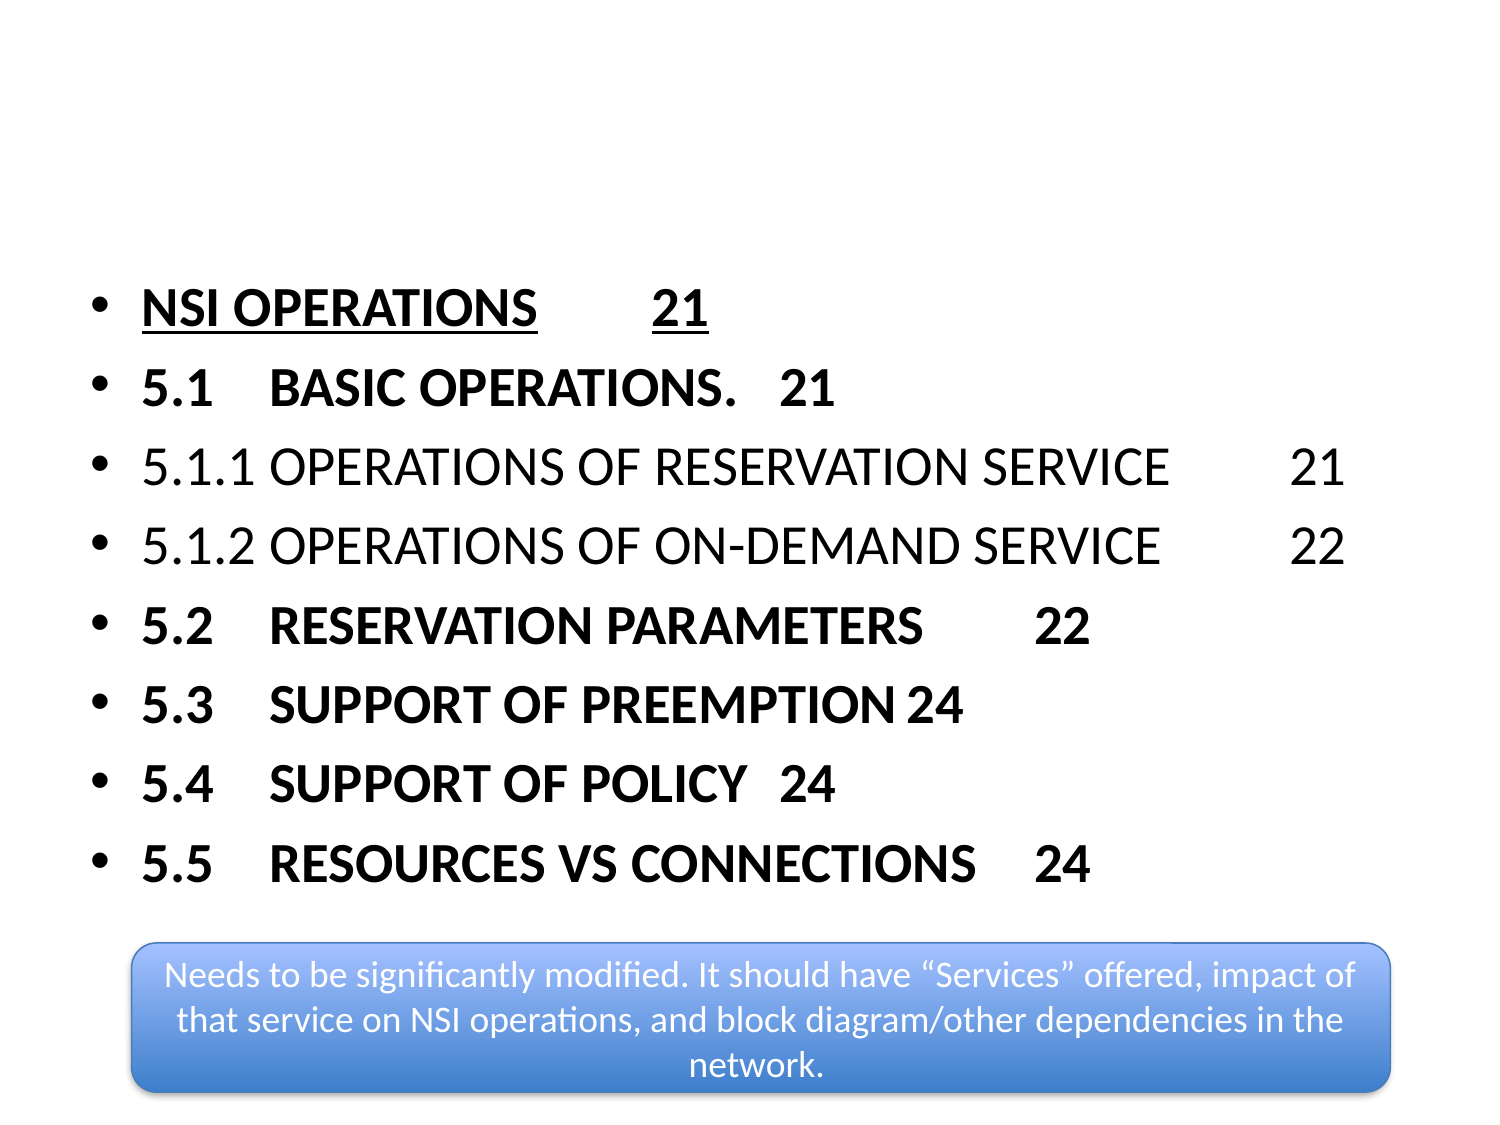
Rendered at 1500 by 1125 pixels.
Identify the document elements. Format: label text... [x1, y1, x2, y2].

text_box Needs to be significantly modified. It should have “Services” offered, impact of that service on NSI operations, and block diagram/other dependencies in the network. [130, 942, 1392, 1093]
list NSI operations 21 5.1 Basic operations. 21 5.1.1 Operations of reservation service 21 5.1.2 Operations of on-demand service 22 5.2 Reservation parameters 22 5.3 Support of preemption 24 5.4 Support of policy 24 5.5 Resources vs connections 24 [75, 262, 1425, 915]
